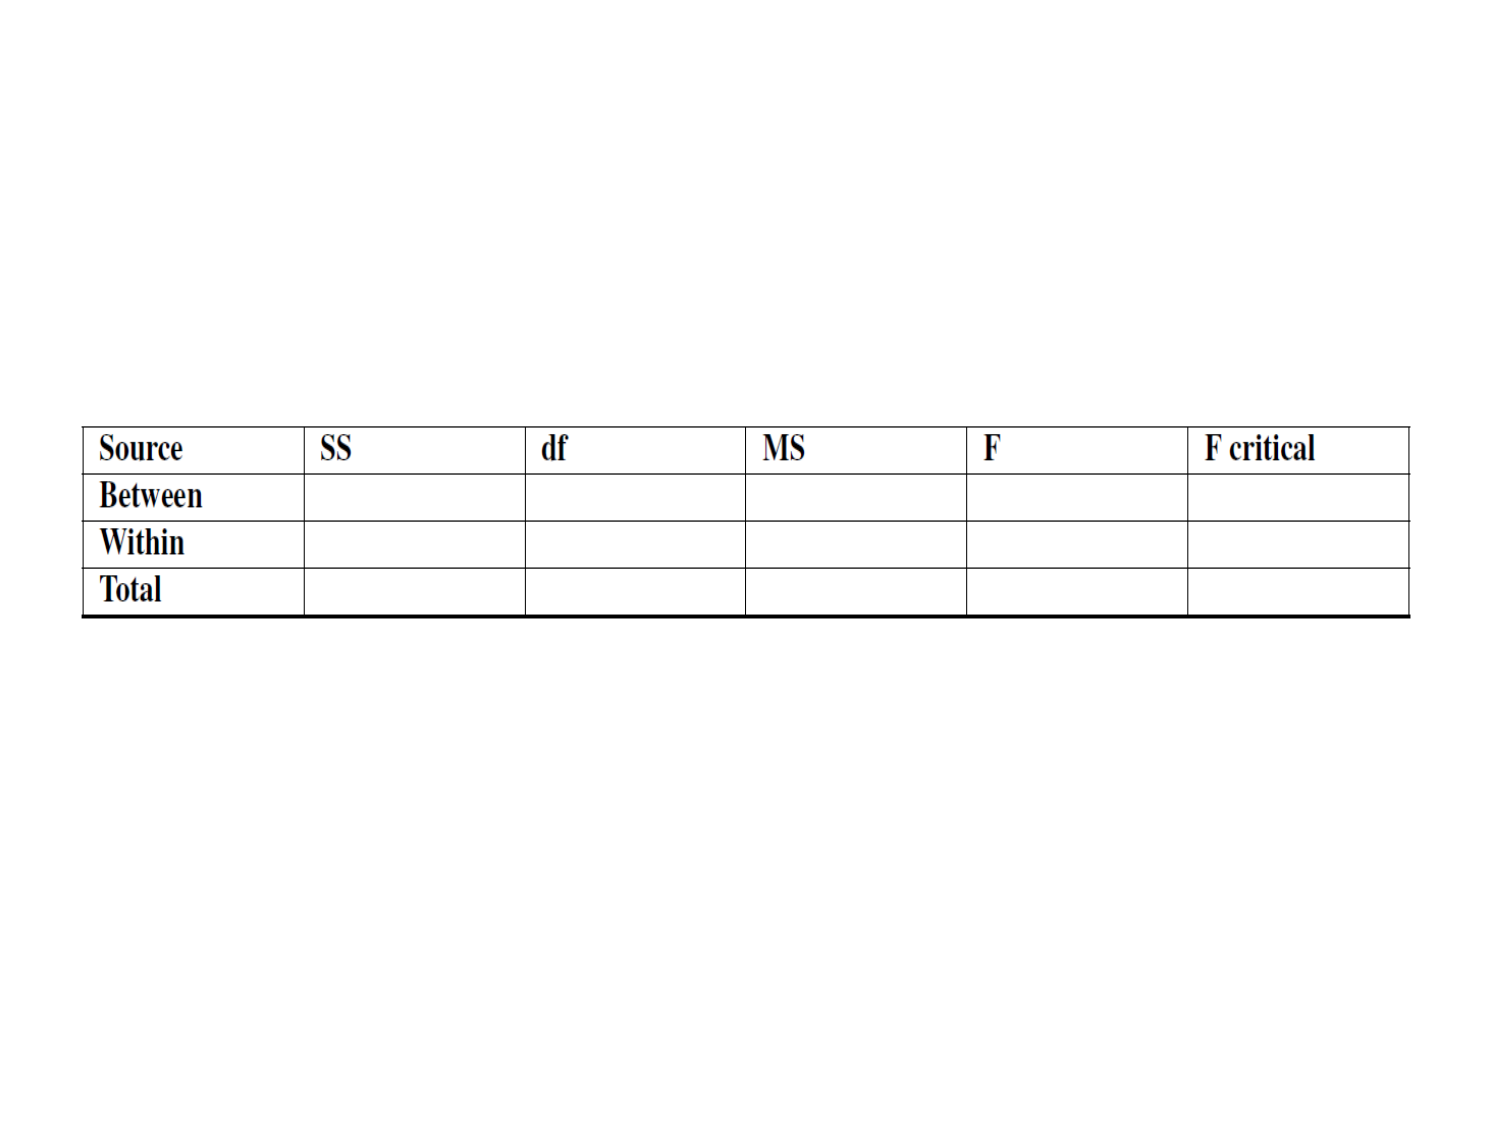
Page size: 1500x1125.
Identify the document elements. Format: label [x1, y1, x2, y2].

picture [49, 399, 1438, 651]
